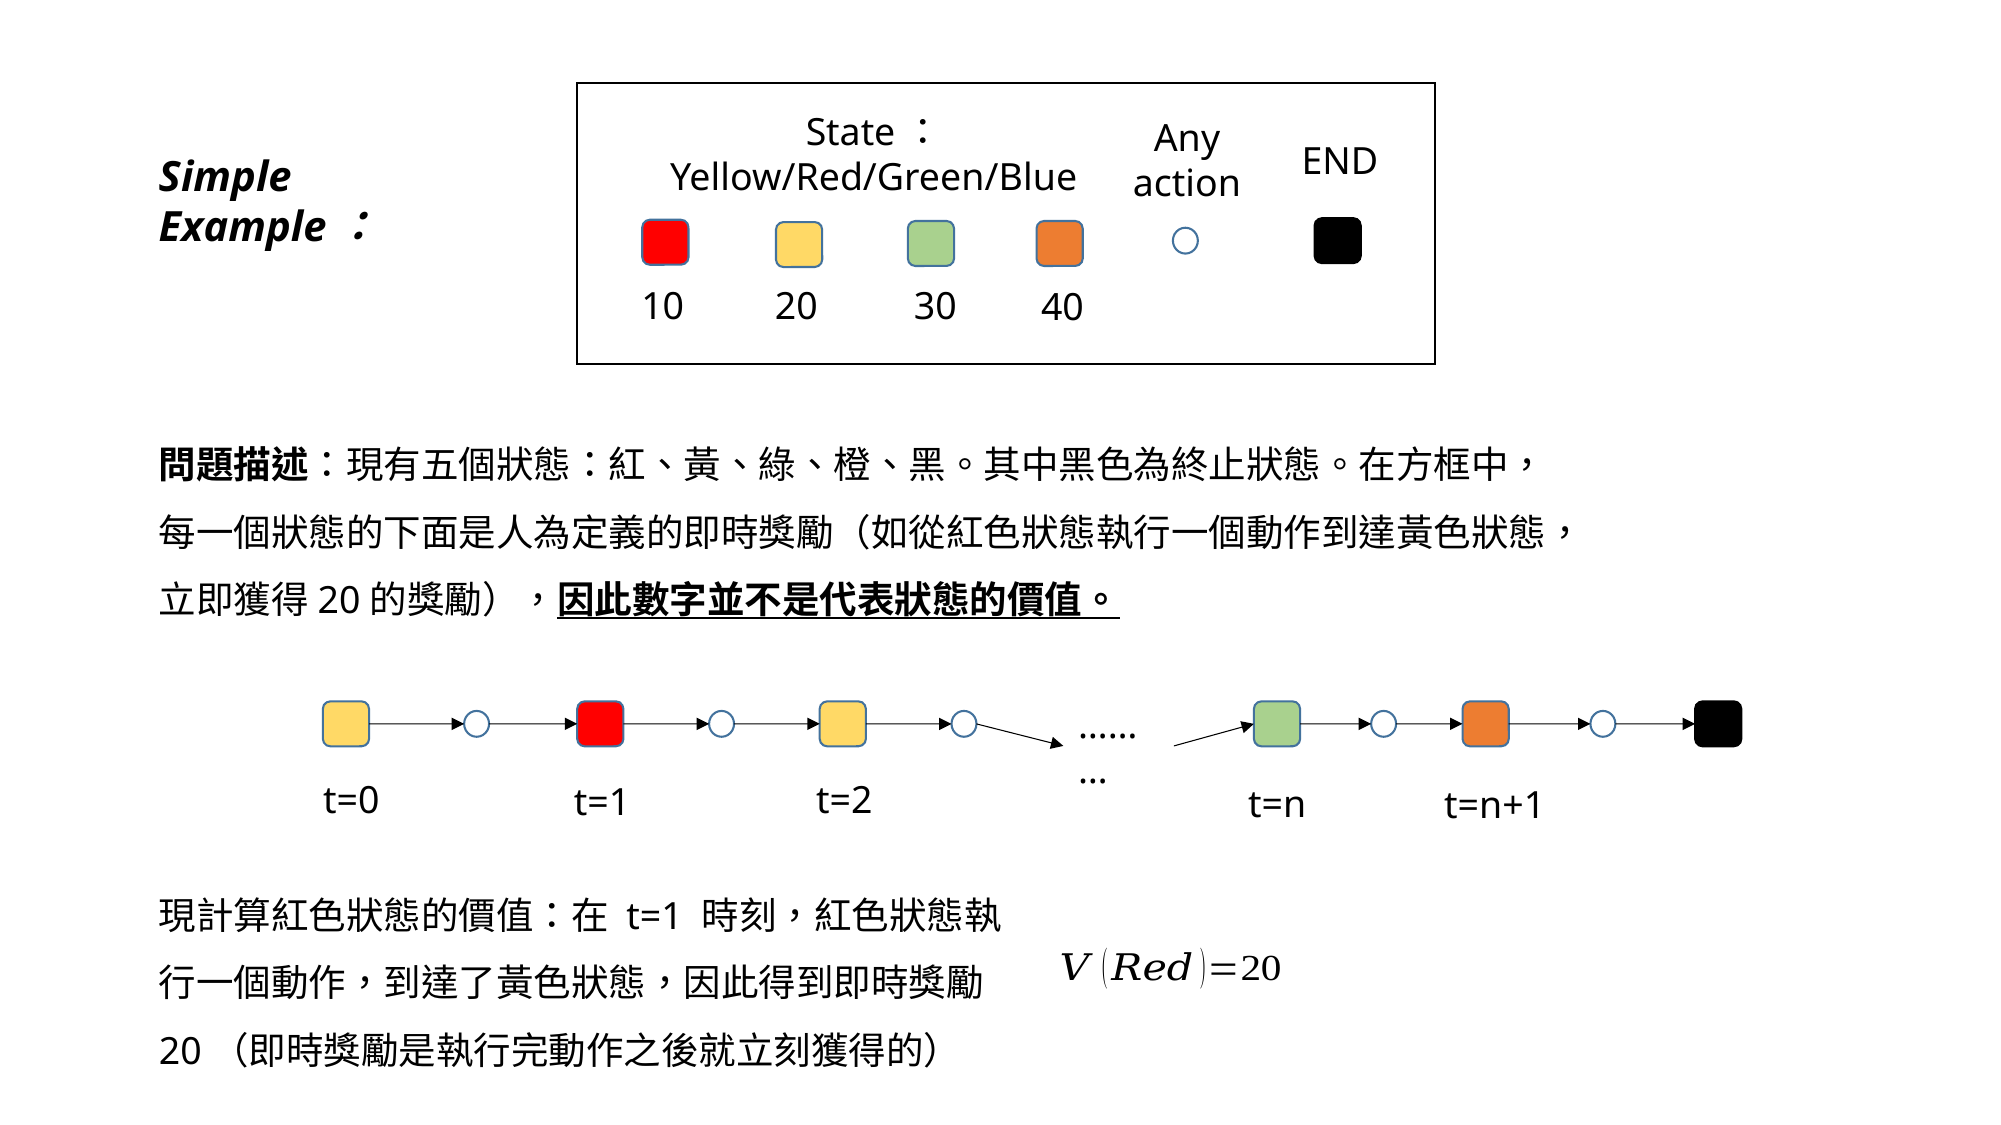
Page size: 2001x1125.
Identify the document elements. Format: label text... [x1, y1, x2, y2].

text_box [1589, 709, 1617, 738]
text_box t=1 [559, 770, 681, 831]
text_box State： Yellow/Red/Green/Blue [626, 100, 1122, 205]
text_box 問題描述：現有五個狀態：紅、黃、綠、橙、黑。其中黑色為終止狀態。在方框中，每一個狀態的下面是人為定義的即時獎勵（如從紅色狀態執行一個動作到達黃色狀態，立即獲得20的獎勵），因此數字並不是代表狀態的價值。 [143, 411, 1598, 629]
text_box t=2 [801, 768, 923, 829]
text_box [1370, 709, 1398, 738]
text_box [708, 709, 735, 738]
text_box ……… [1063, 693, 1174, 799]
text_box t=0 [308, 768, 430, 829]
text_box t=n [1233, 772, 1356, 832]
text_box [576, 82, 1436, 365]
text_box [321, 700, 371, 748]
text_box 現計算紅色狀態的價值：在 t=1 時刻，紅色狀態執行一個動作，到達了黃色狀態，因此得到即時獎勵 20（即時獎勵是執行完動作之後就立刻獲得的） [144, 861, 1027, 1080]
text_box Simple Example： [143, 142, 507, 257]
text_box [463, 709, 491, 738]
text_box [818, 700, 867, 748]
text_box [1461, 700, 1510, 748]
text_box [1694, 700, 1743, 748]
text_box [950, 709, 978, 738]
text_box [576, 700, 625, 748]
text_box t=n+1 [1429, 773, 1597, 834]
text_box [1252, 700, 1302, 748]
